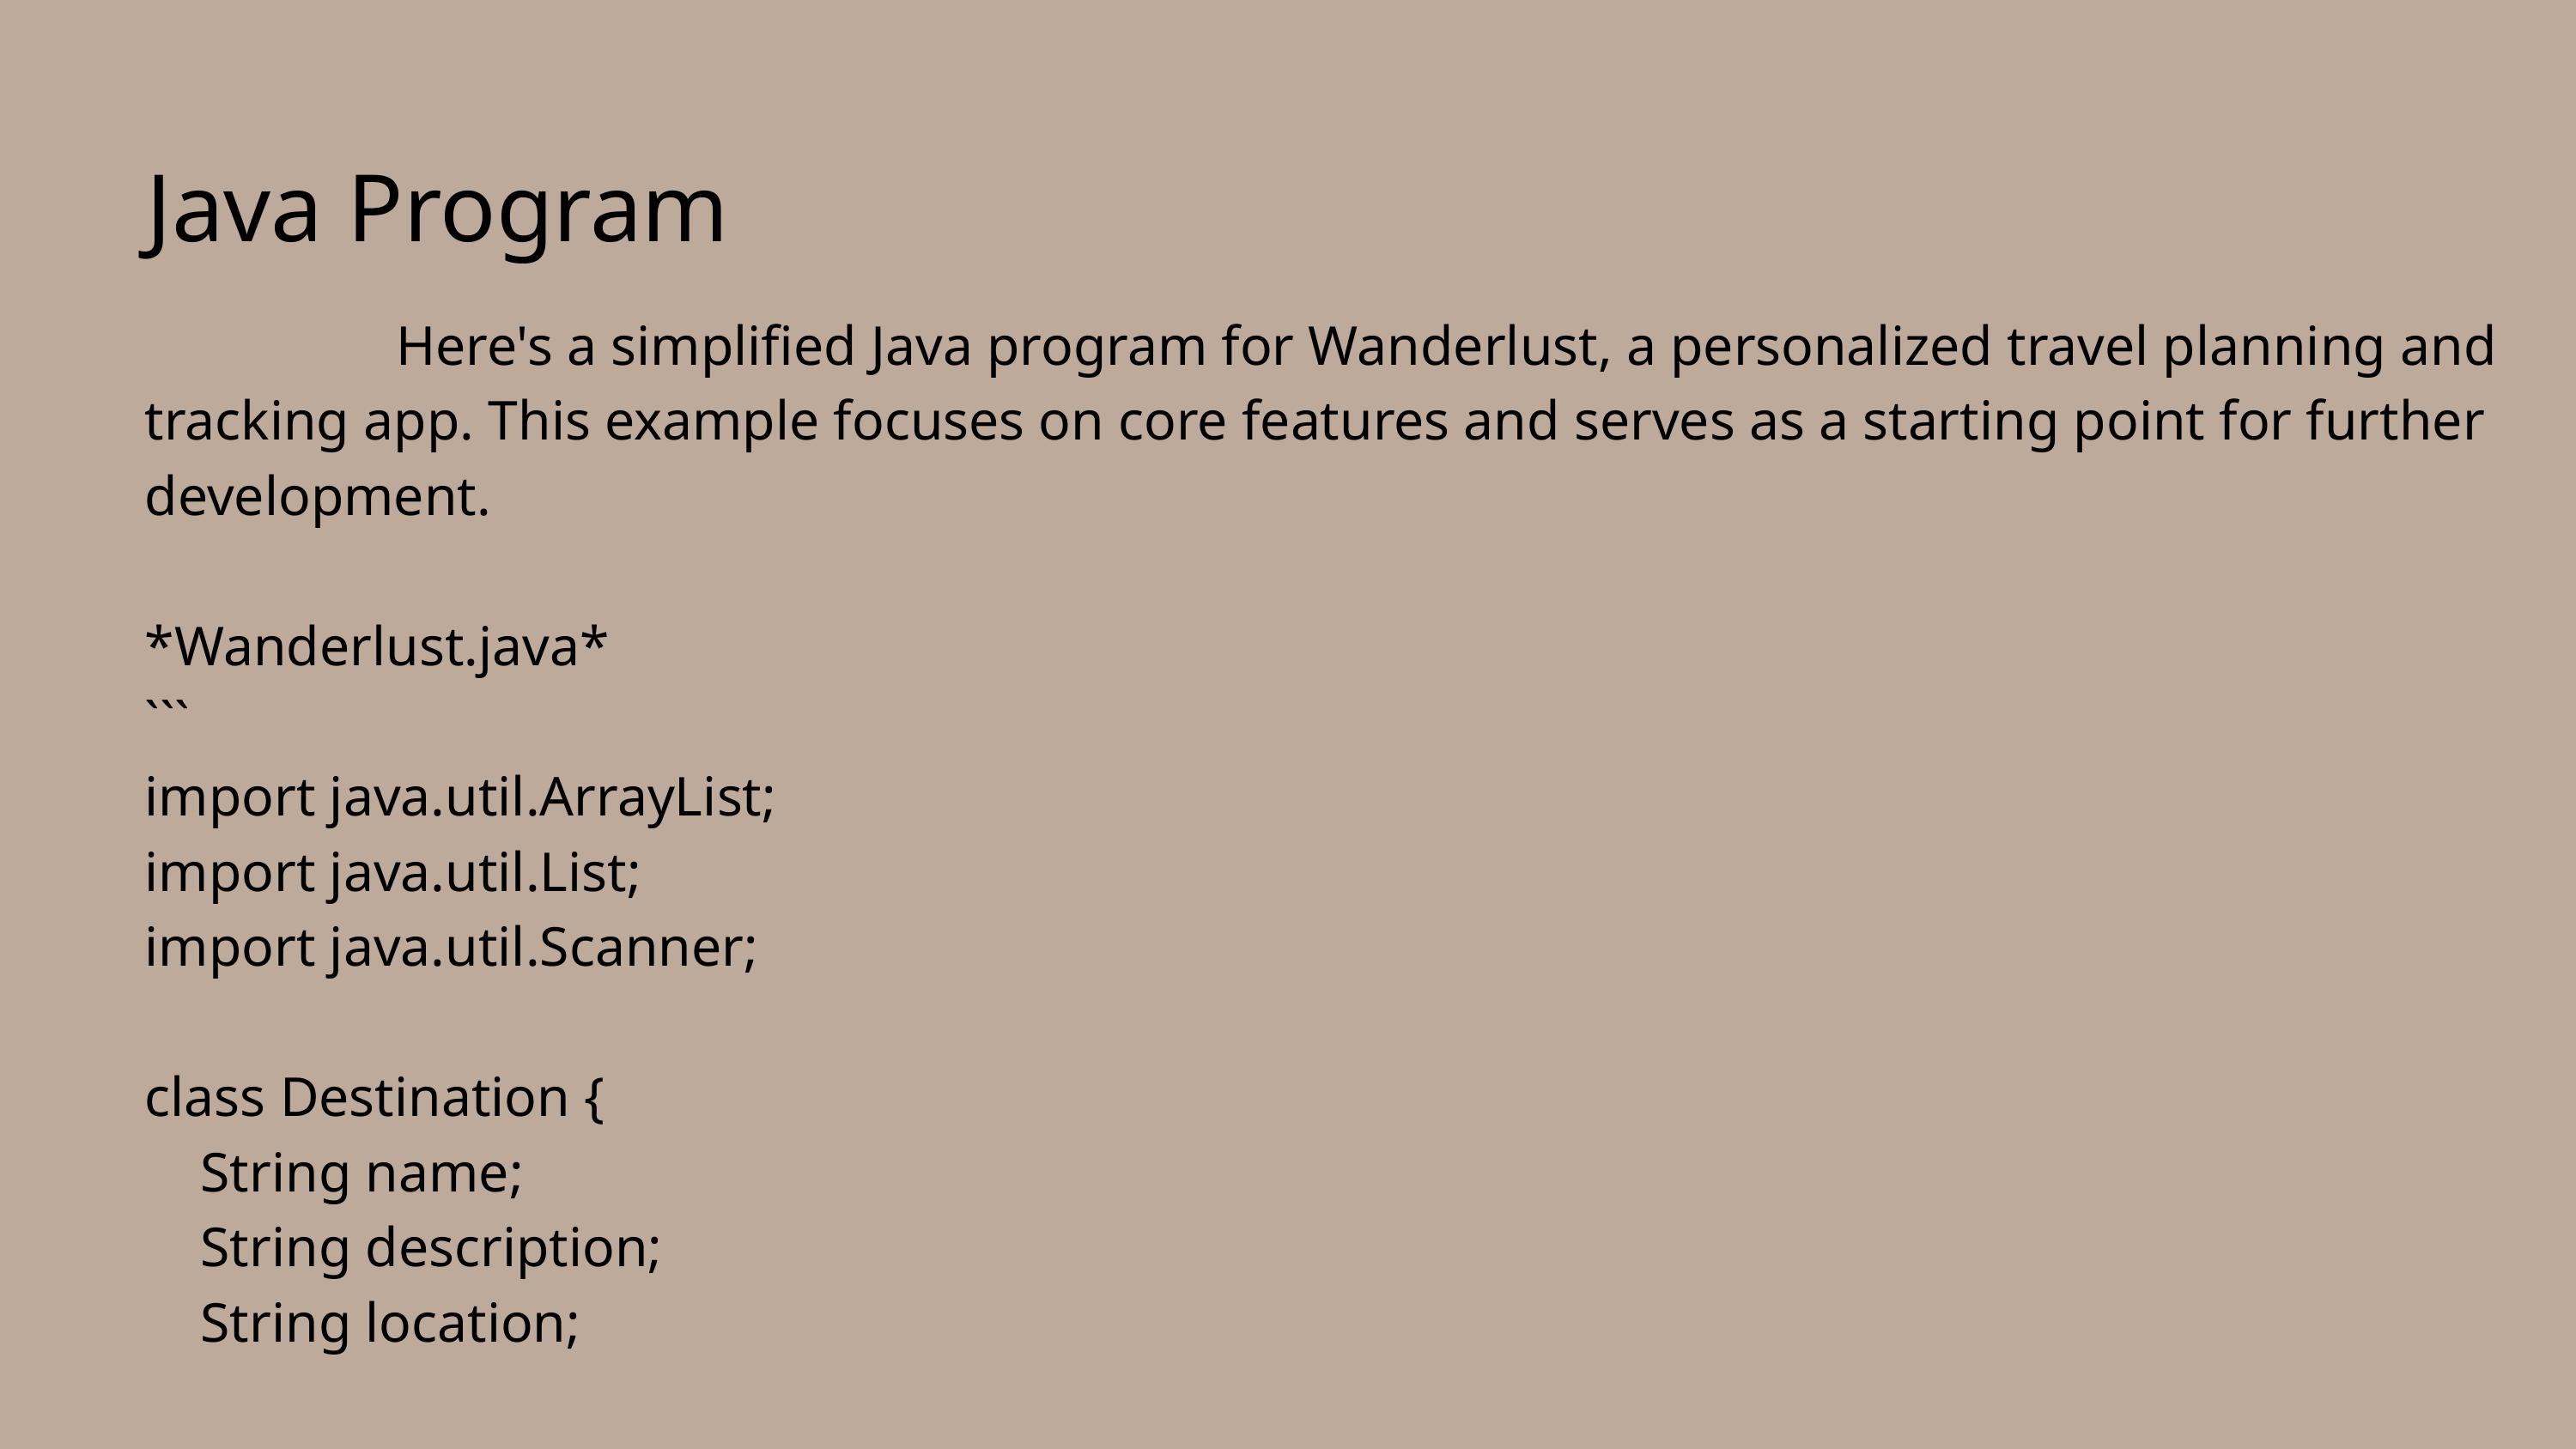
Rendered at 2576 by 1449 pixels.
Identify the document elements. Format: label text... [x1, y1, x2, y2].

text_box Here's a simplified Java program for Wanderlust, a personalized travel planning and tracking app. This example focuses on core features and serves as a starting point for further development. *Wanderlust.java* ``` import java.util.ArrayList; import java.util.List; import java.util.Scanner; class Destination { String name; String description; String location; [144, 300, 2514, 1353]
text_box Java Program [144, 130, 756, 261]
